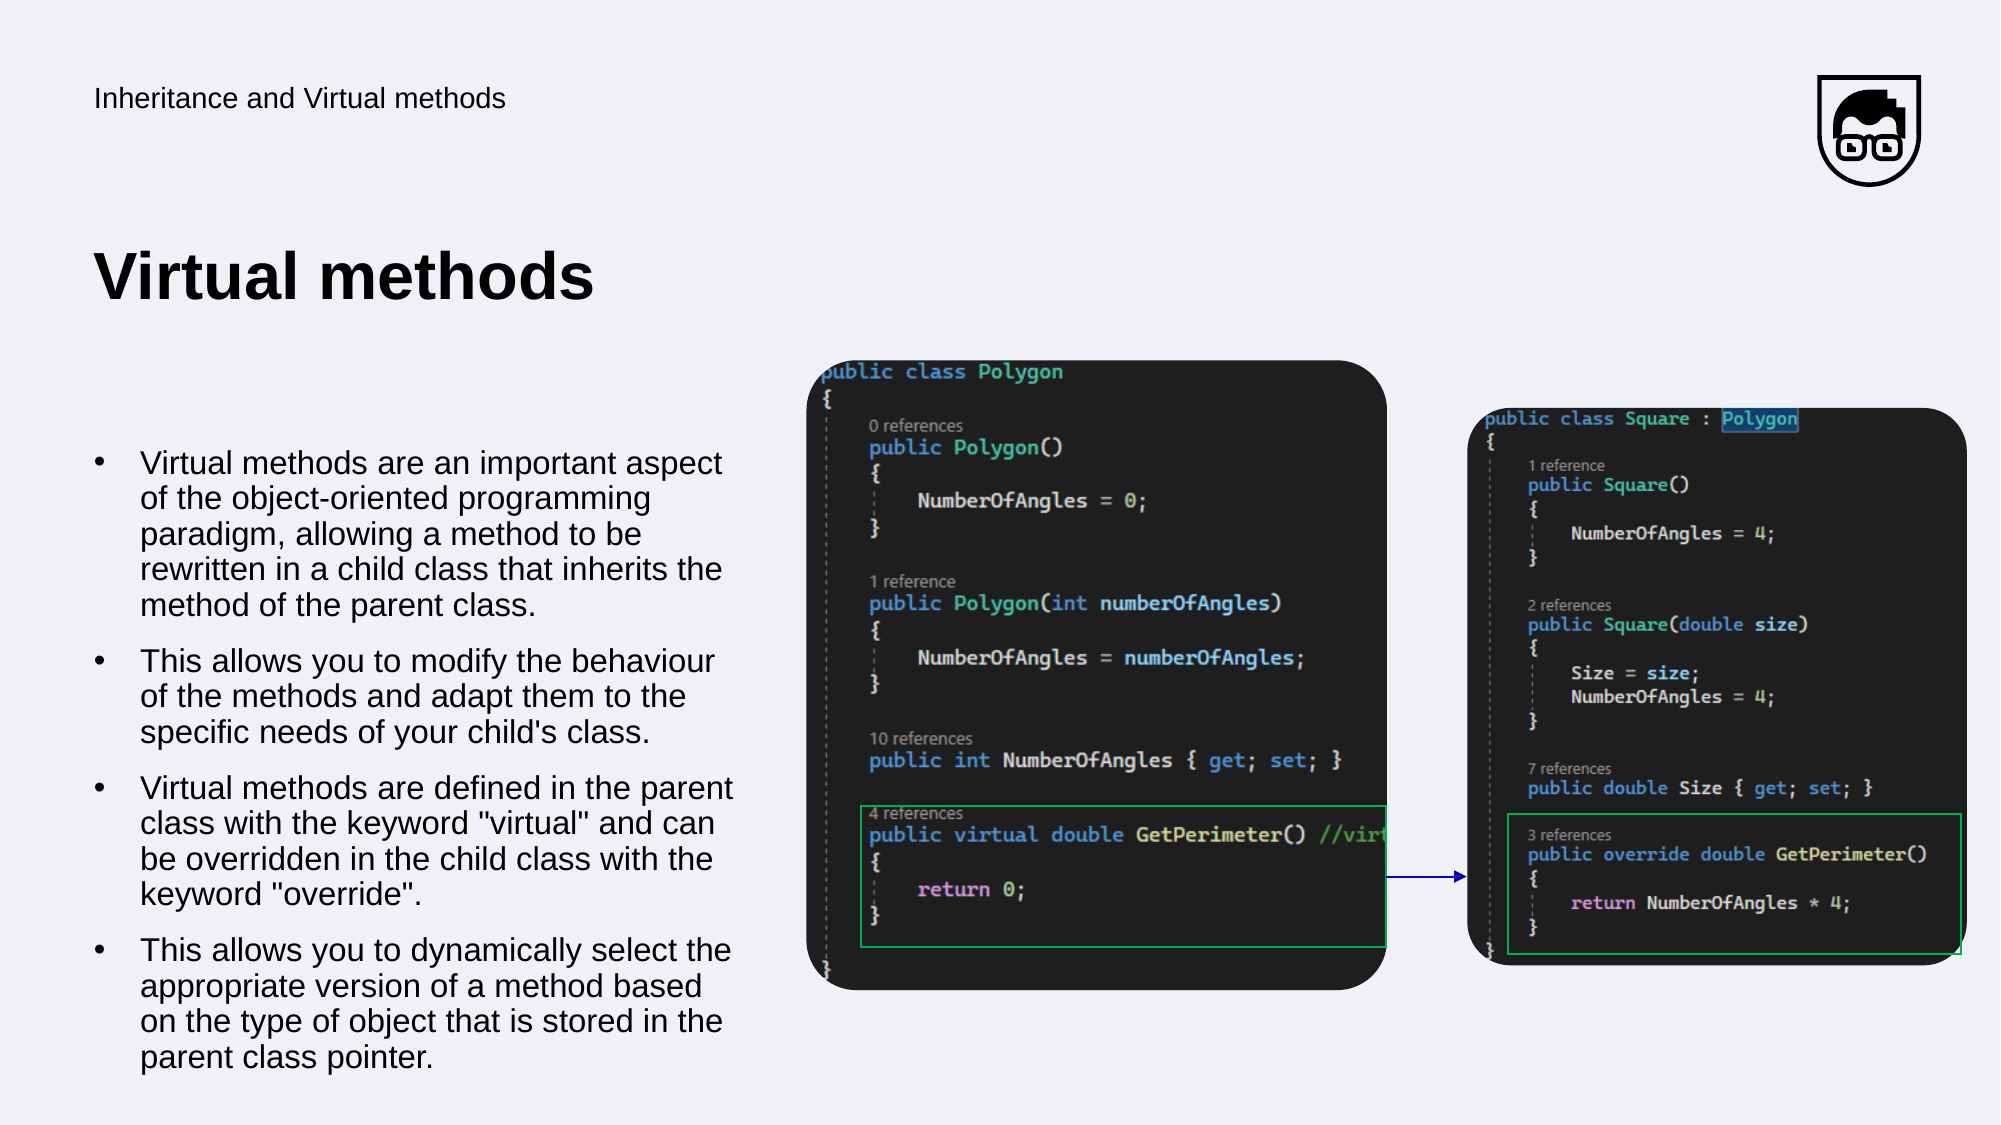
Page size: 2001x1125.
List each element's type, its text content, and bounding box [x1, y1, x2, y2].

list Virtual methods are an important aspect of the object-oriented programming paradigm, allowing a method to be rewritten in a child class that inherits the method of the parent class. This allows you to modify the behaviour of the methods and adapt them to the specific needs of your child's class. Virtual methods are defined in the parent class with the keyword "virtual" and can be overridden in the child class with the keyword "override". This allows you to dynamically select the appropriate version of a method based on the type of object that is stored in the parent class pointer. [78, 437, 758, 1085]
picture [806, 360, 1388, 991]
picture [1467, 407, 1968, 966]
list Inheritance and Virtual methods [78, 75, 1001, 151]
title Virtual methods [78, 224, 1852, 439]
